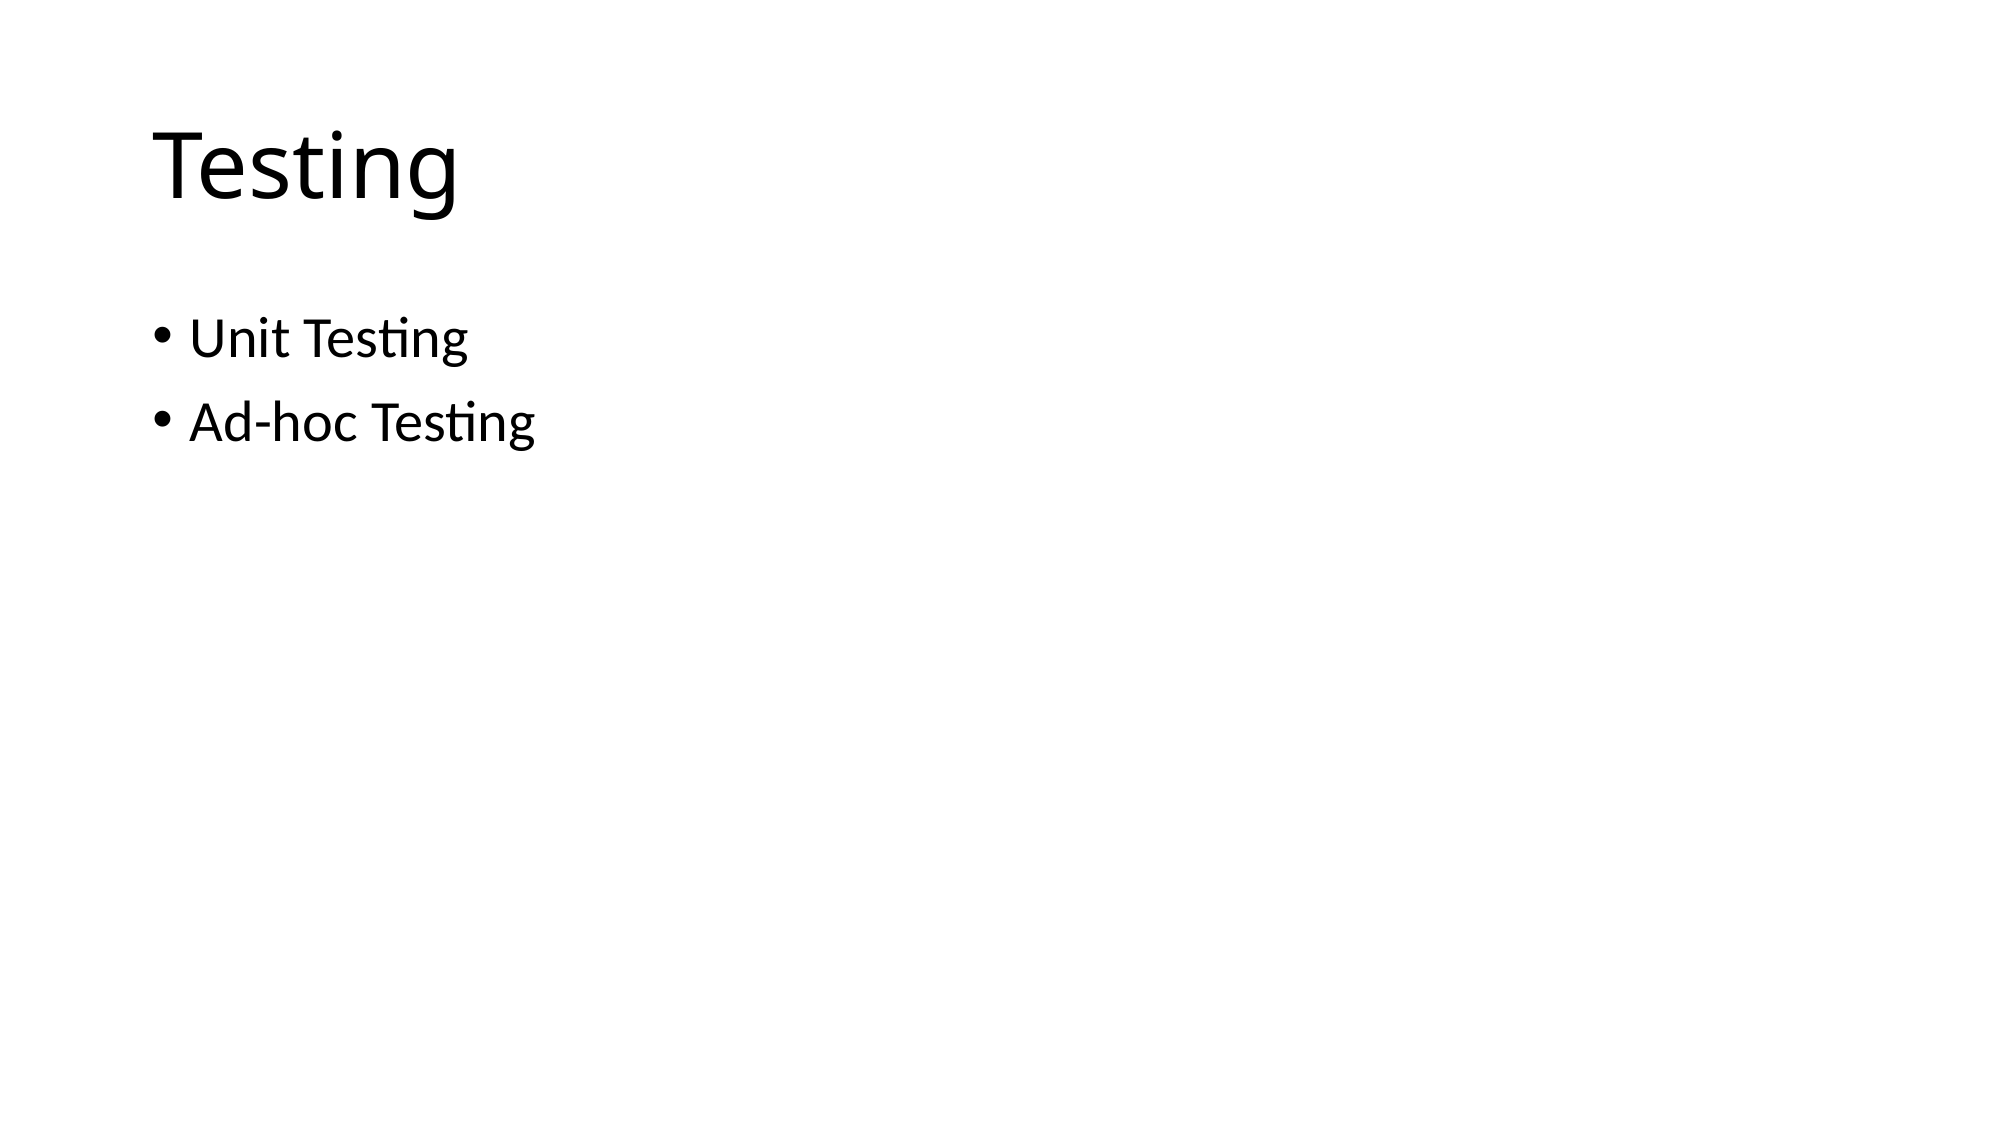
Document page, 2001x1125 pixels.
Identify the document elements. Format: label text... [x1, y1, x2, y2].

title Testing [137, 59, 1863, 278]
list Unit Testing Ad-hoc Testing [137, 299, 1863, 1014]
